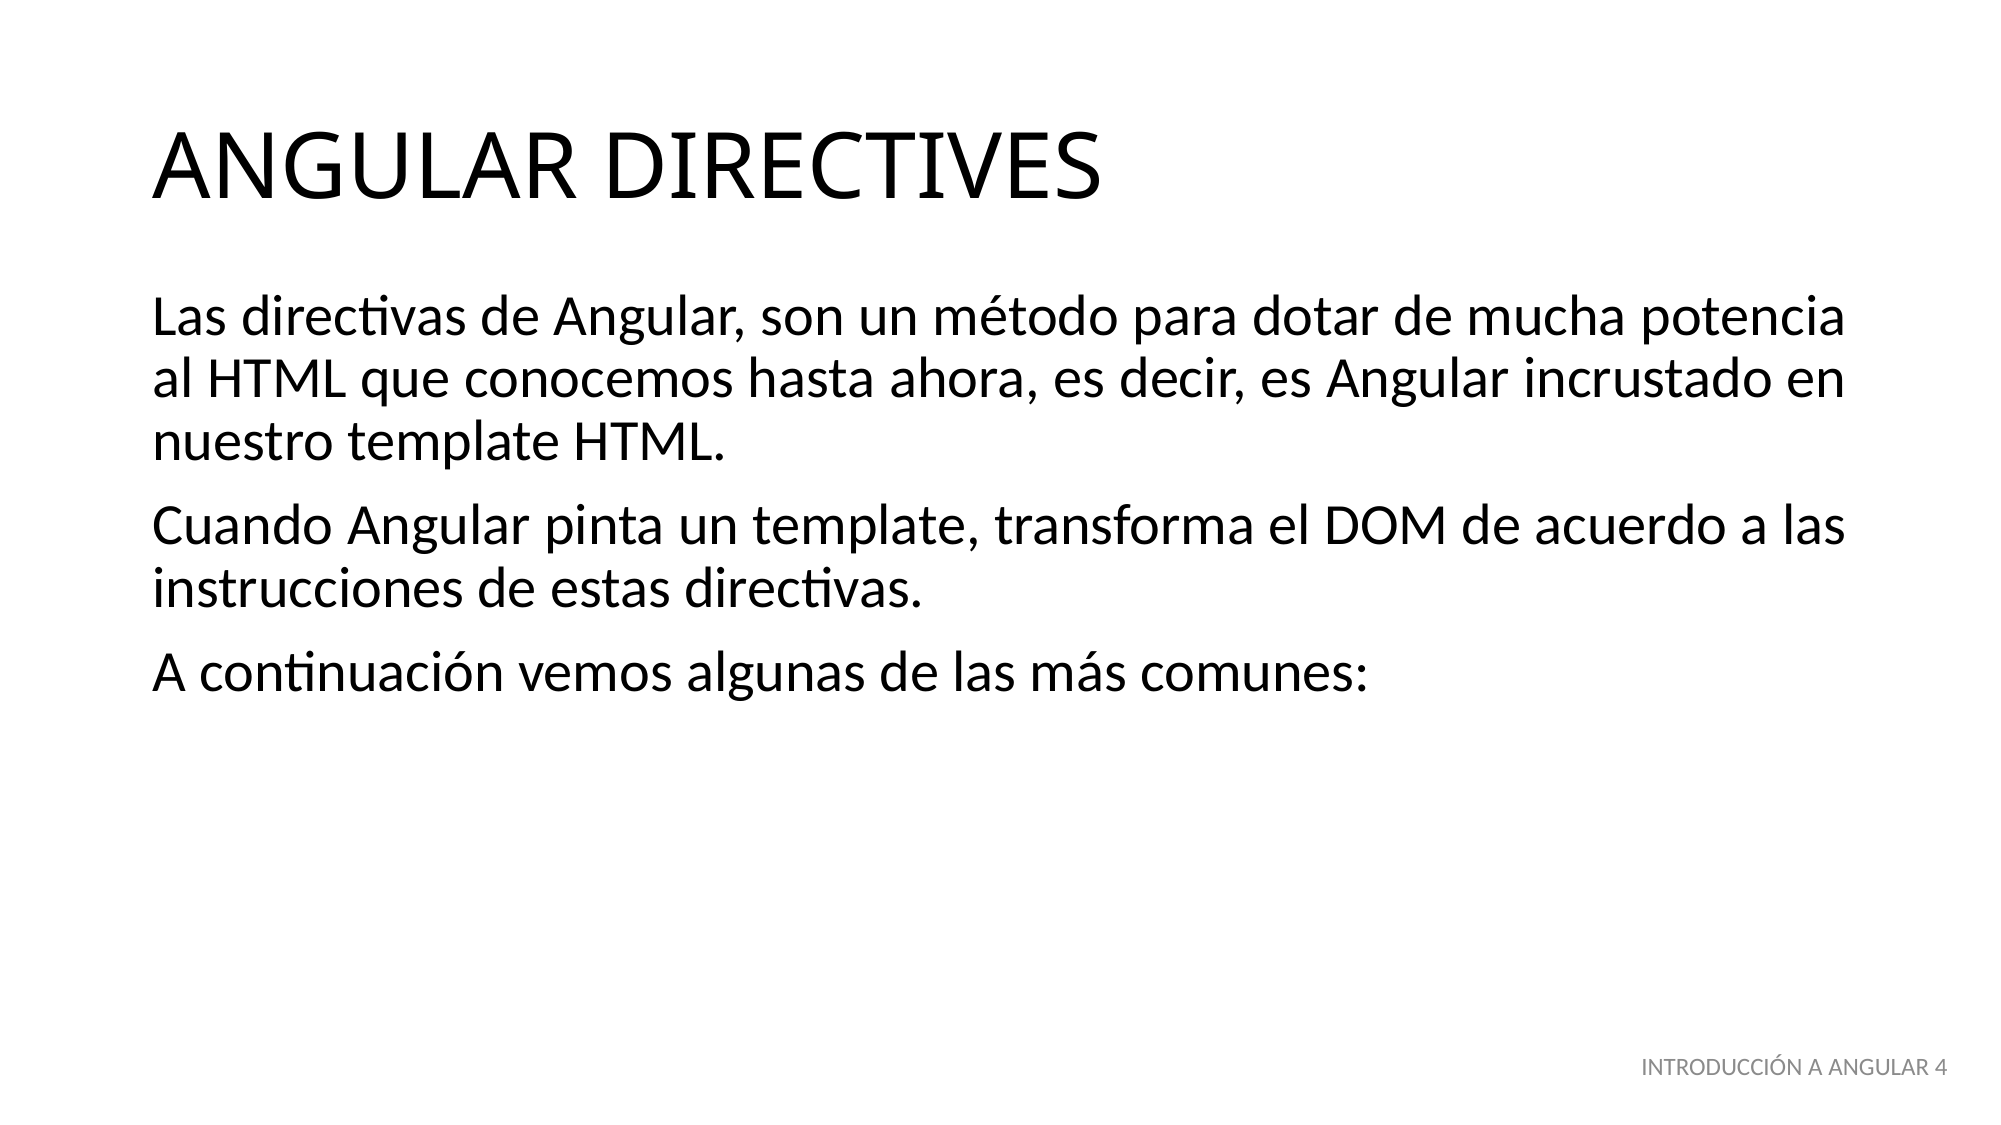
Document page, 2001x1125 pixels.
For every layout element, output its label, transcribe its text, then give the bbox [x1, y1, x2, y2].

title ANGULAR DIRECTIVES [137, 59, 1863, 277]
list Las directivas de Angular, son un método para dotar de mucha potencia al HTML que conocemos hasta ahora, es decir, es Angular incrustado en nuestro template HTML. Cuando Angular pinta un template, transforma el DOM de acuerdo a las instrucciones de estas directivas. A continuación vemos algunas de las más comunes: [137, 277, 1863, 858]
footer INTRODUCCIÓN A ANGULAR 4 [1288, 1035, 1964, 1096]
